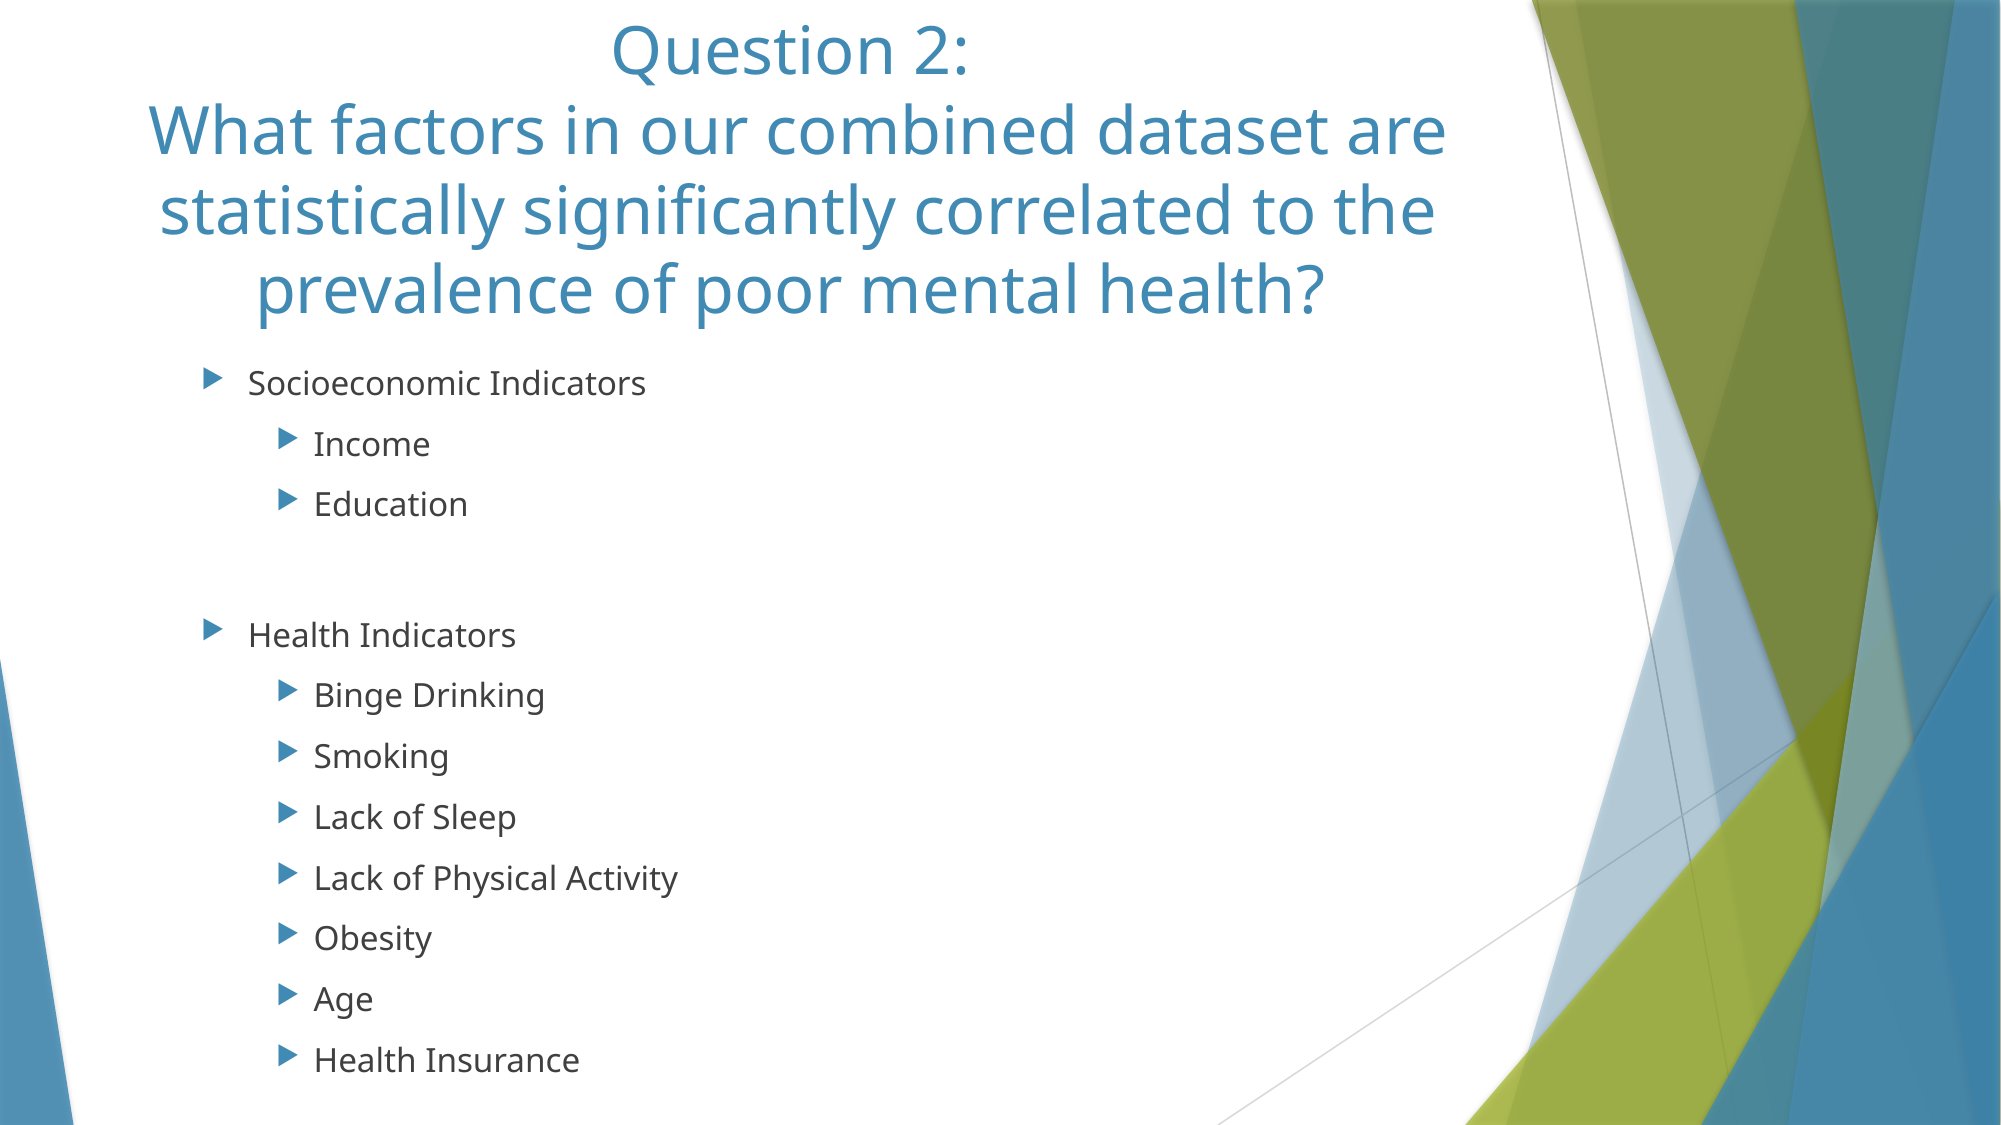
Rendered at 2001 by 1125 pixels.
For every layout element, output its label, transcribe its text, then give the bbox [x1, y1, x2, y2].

list Socioeconomic Indicators Income Education Health Indicators Binge Drinking Smoking Lack of Sleep Lack of Physical Activity Obesity Age Health Insurance [111, 354, 1522, 1106]
title Question 2: What factors in our combined dataset are statistically significantly correlated to the prevalence of poor mental health? [0, 0, 1599, 293]
